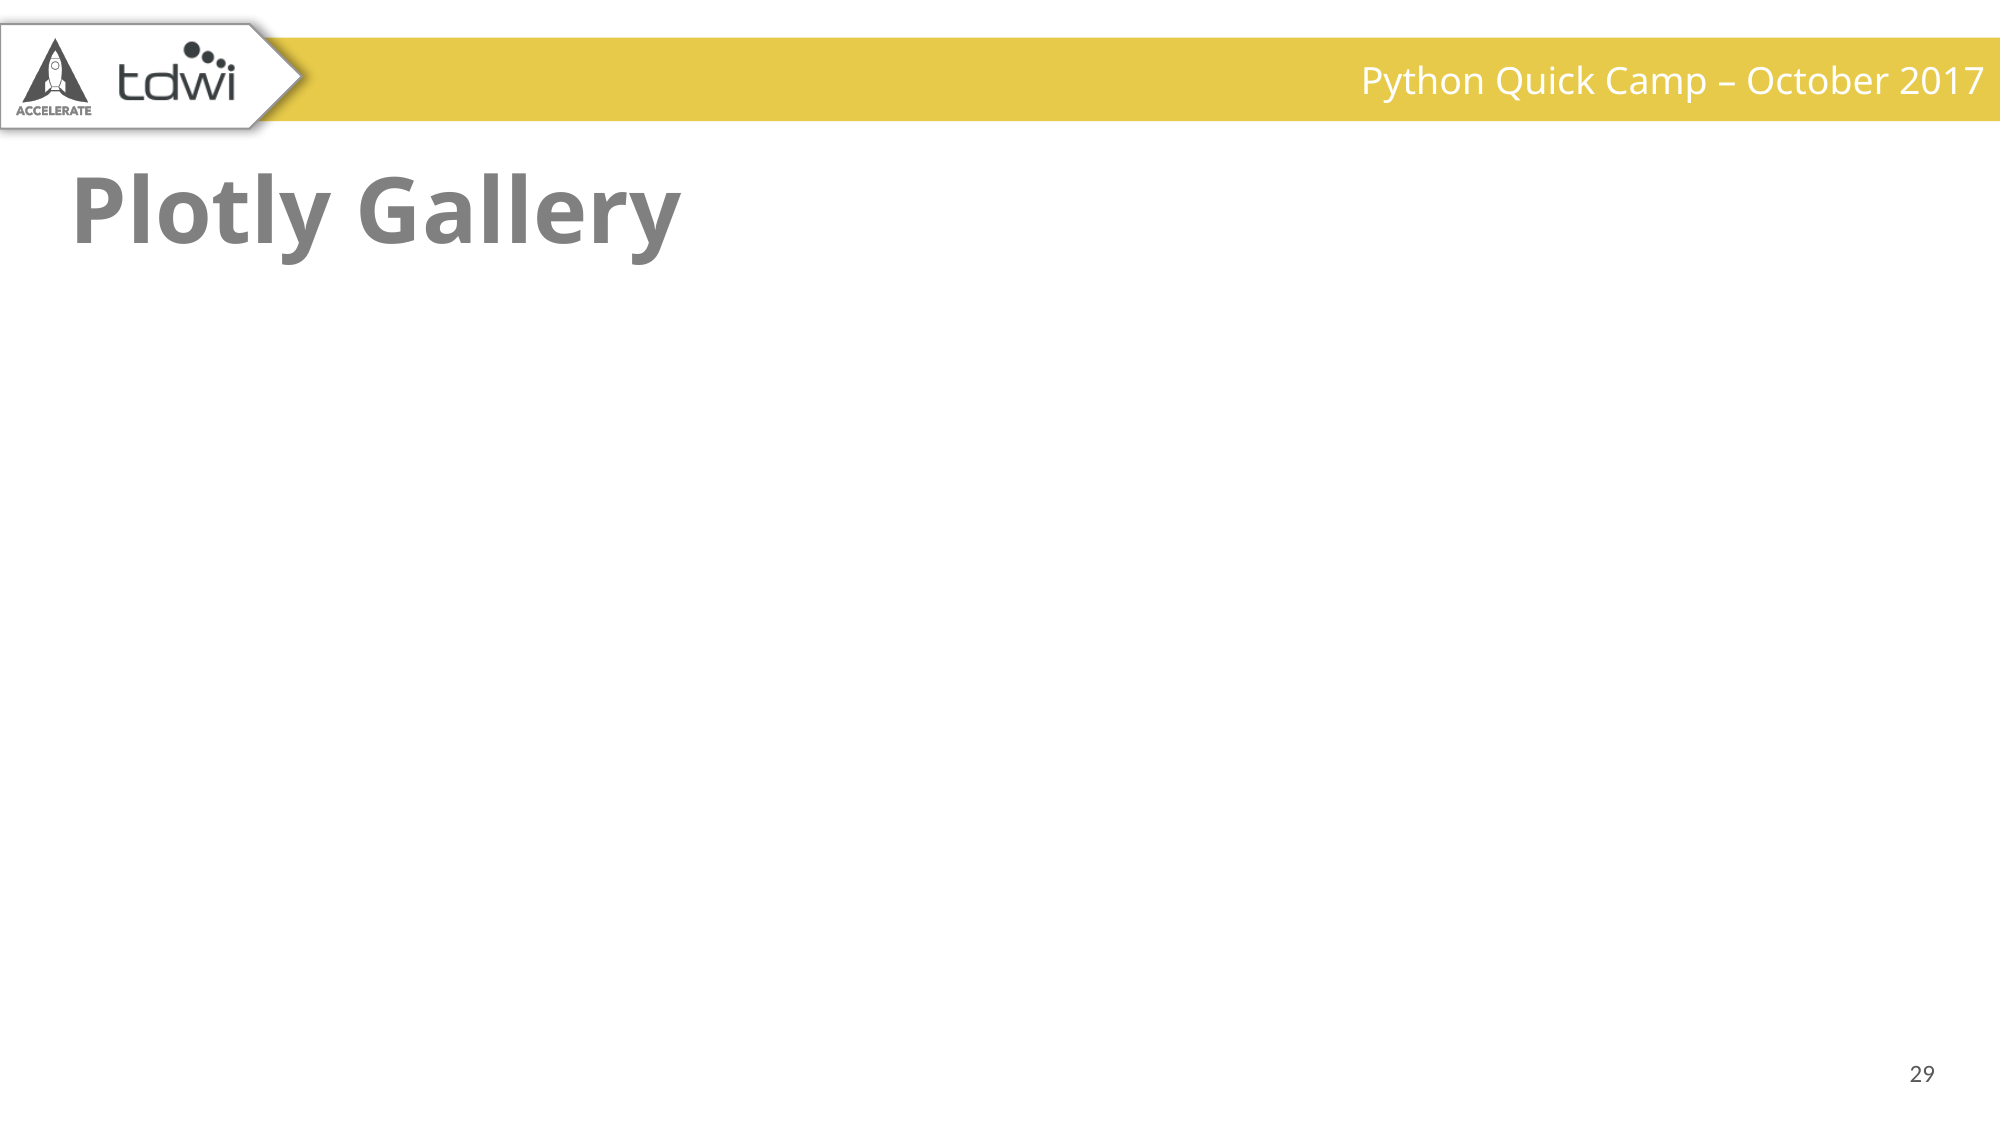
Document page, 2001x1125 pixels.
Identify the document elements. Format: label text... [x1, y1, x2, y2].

picture [115, 35, 239, 108]
slide_number 29 [1500, 1042, 1950, 1103]
title Plotly Gallery [54, 150, 1950, 278]
